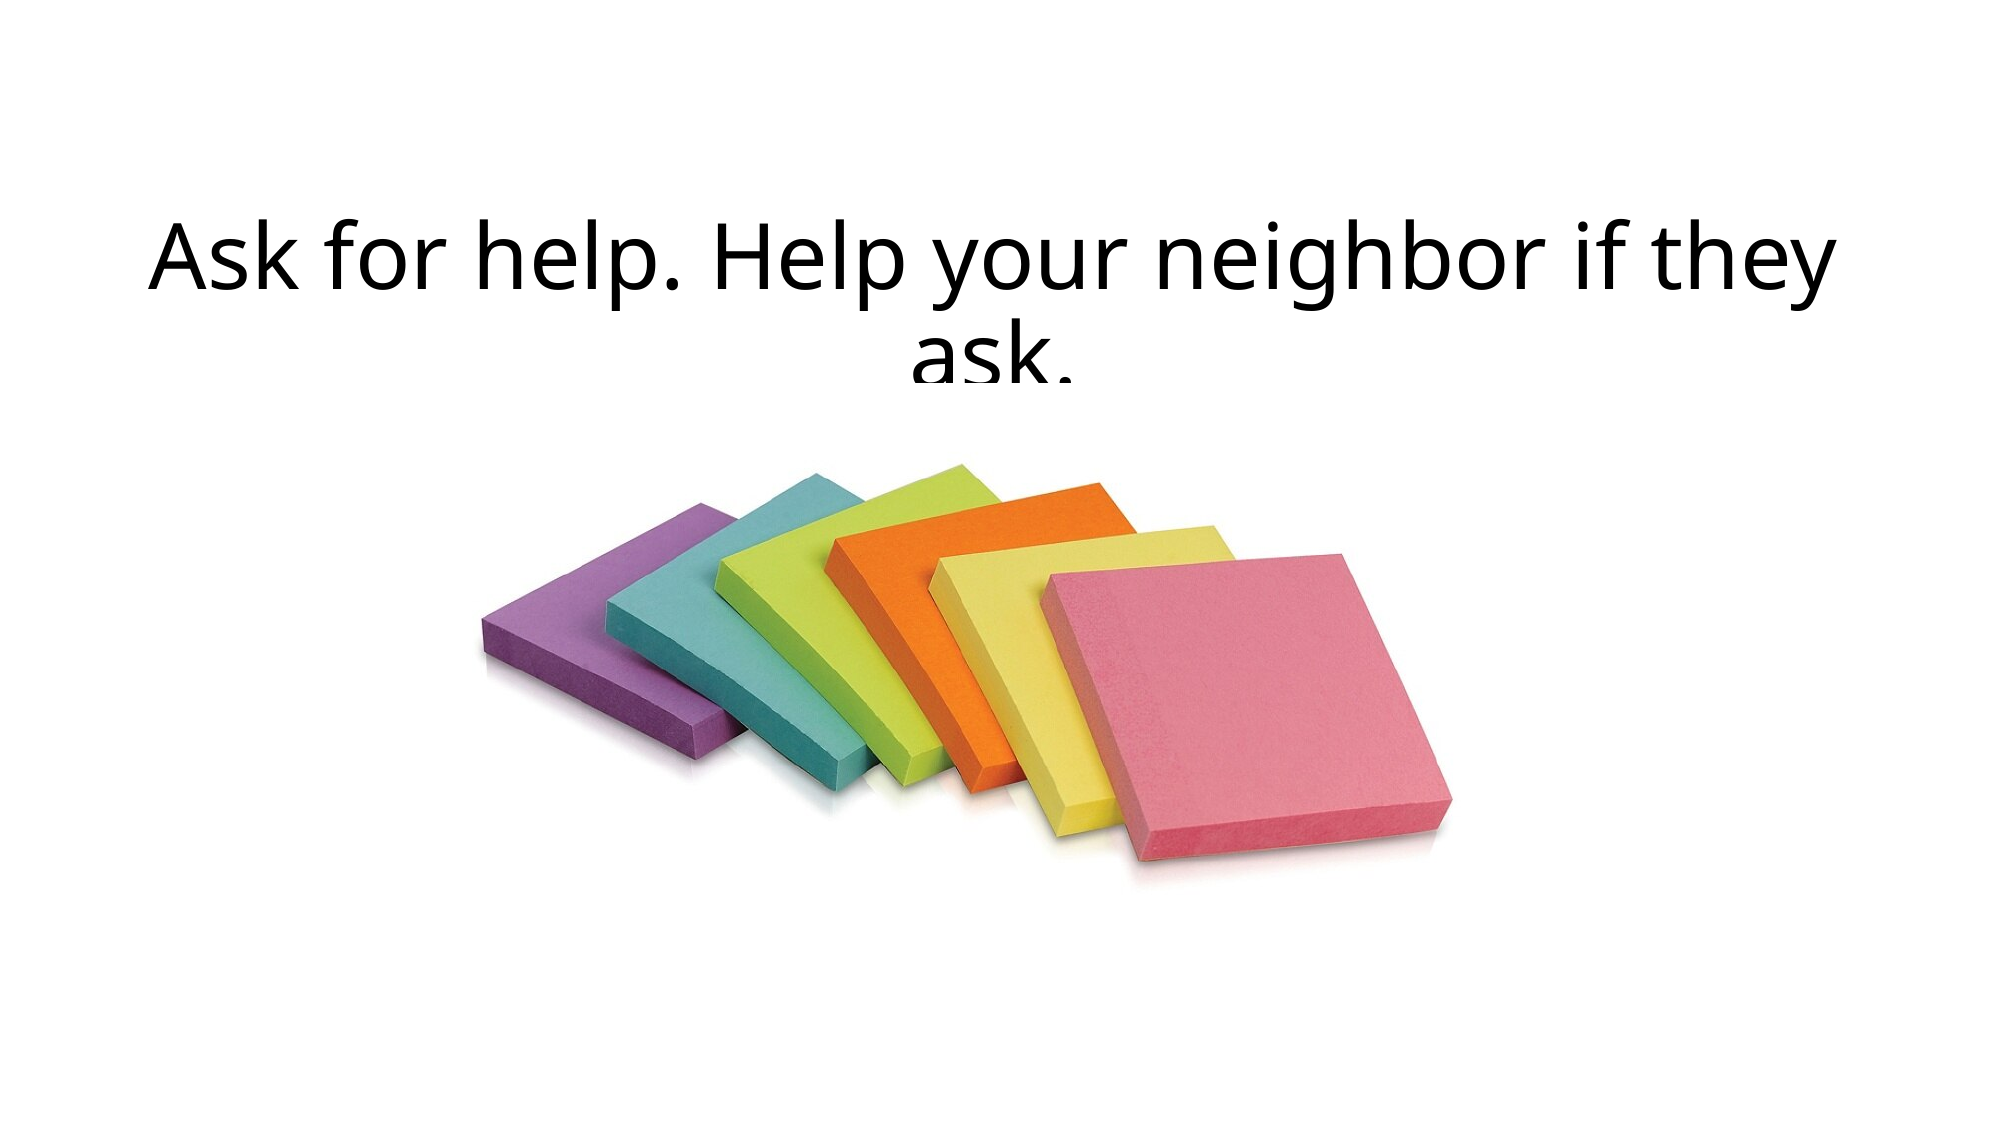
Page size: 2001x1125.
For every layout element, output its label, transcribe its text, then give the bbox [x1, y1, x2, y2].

picture [451, 383, 1558, 922]
title Ask for help. Help your neighbor if they ask. [131, 200, 1857, 418]
